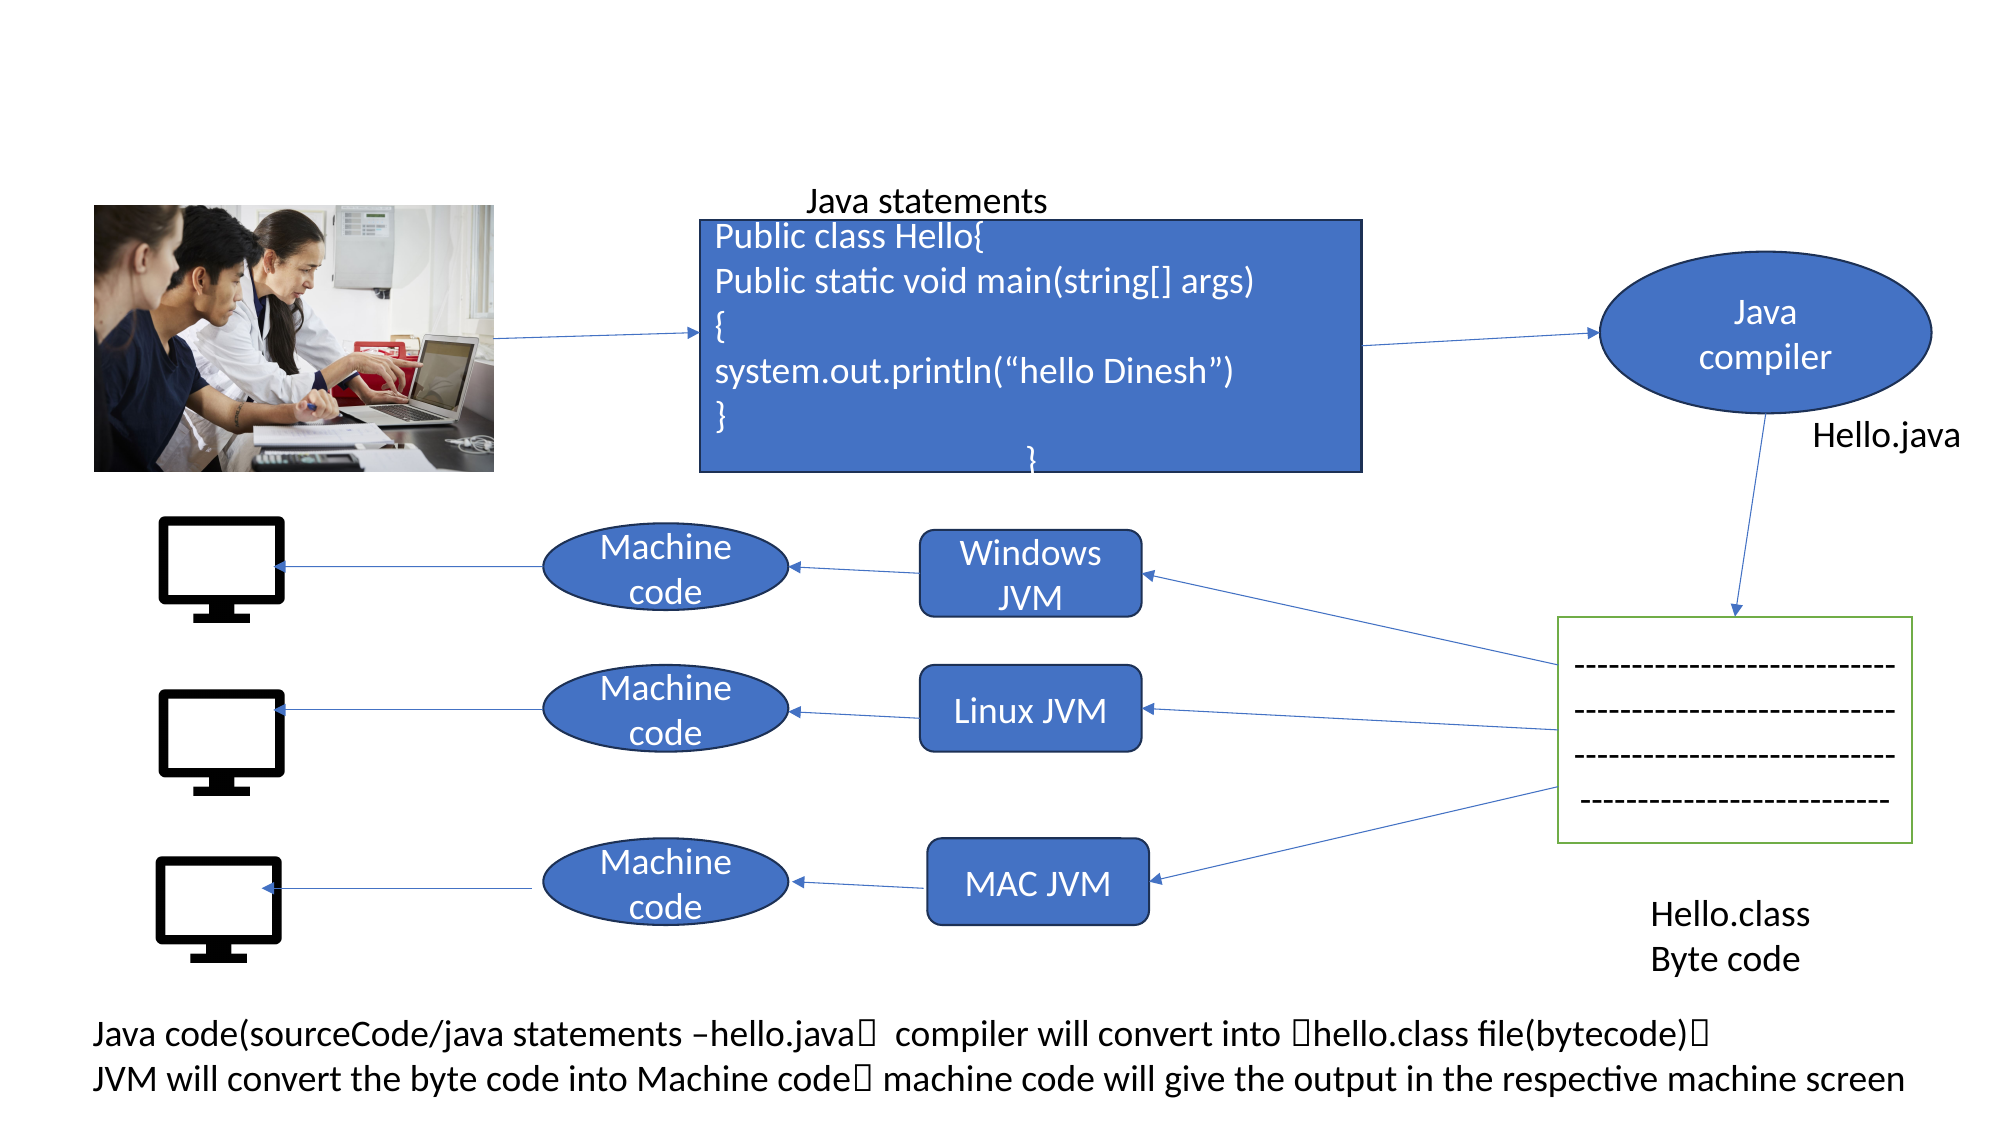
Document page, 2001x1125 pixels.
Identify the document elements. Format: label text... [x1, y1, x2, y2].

text_box Linux JVM [918, 663, 1143, 753]
picture [146, 494, 297, 645]
text_box Public class Hello{ Public static void main(string[] args) { system.out.println(“hello Dinesh”) } } [699, 219, 1363, 473]
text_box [1141, 708, 1559, 730]
picture [94, 205, 494, 472]
picture [146, 667, 297, 818]
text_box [1734, 413, 1766, 617]
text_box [1361, 332, 1600, 346]
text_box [493, 332, 701, 339]
text_box MAC JVM [926, 837, 1151, 927]
text_box Machine code [542, 663, 790, 753]
text_box Hello.class Byte code [1635, 881, 1835, 987]
picture [143, 834, 294, 985]
text_box Machine code [542, 522, 790, 612]
text_box Java code(sourceCode/java statements –hello.java compiler will convert into hello.class file(bytecode) JVM will convert the byte code into Machine code machine code will give the output in the respective machine screen [77, 1001, 1923, 1107]
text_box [1149, 786, 1559, 882]
text_box --------------------------------------------------------------------------------------------------------------- [1557, 616, 1913, 844]
text_box Java compiler [1598, 250, 1933, 415]
text_box Machine code [542, 837, 790, 927]
text_box Windows JVM [918, 528, 1143, 618]
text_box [791, 881, 924, 889]
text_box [788, 566, 920, 574]
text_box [1141, 573, 1559, 665]
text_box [788, 711, 920, 719]
text_box Hello.java [1797, 402, 1977, 462]
text_box Java statements [791, 168, 1064, 228]
